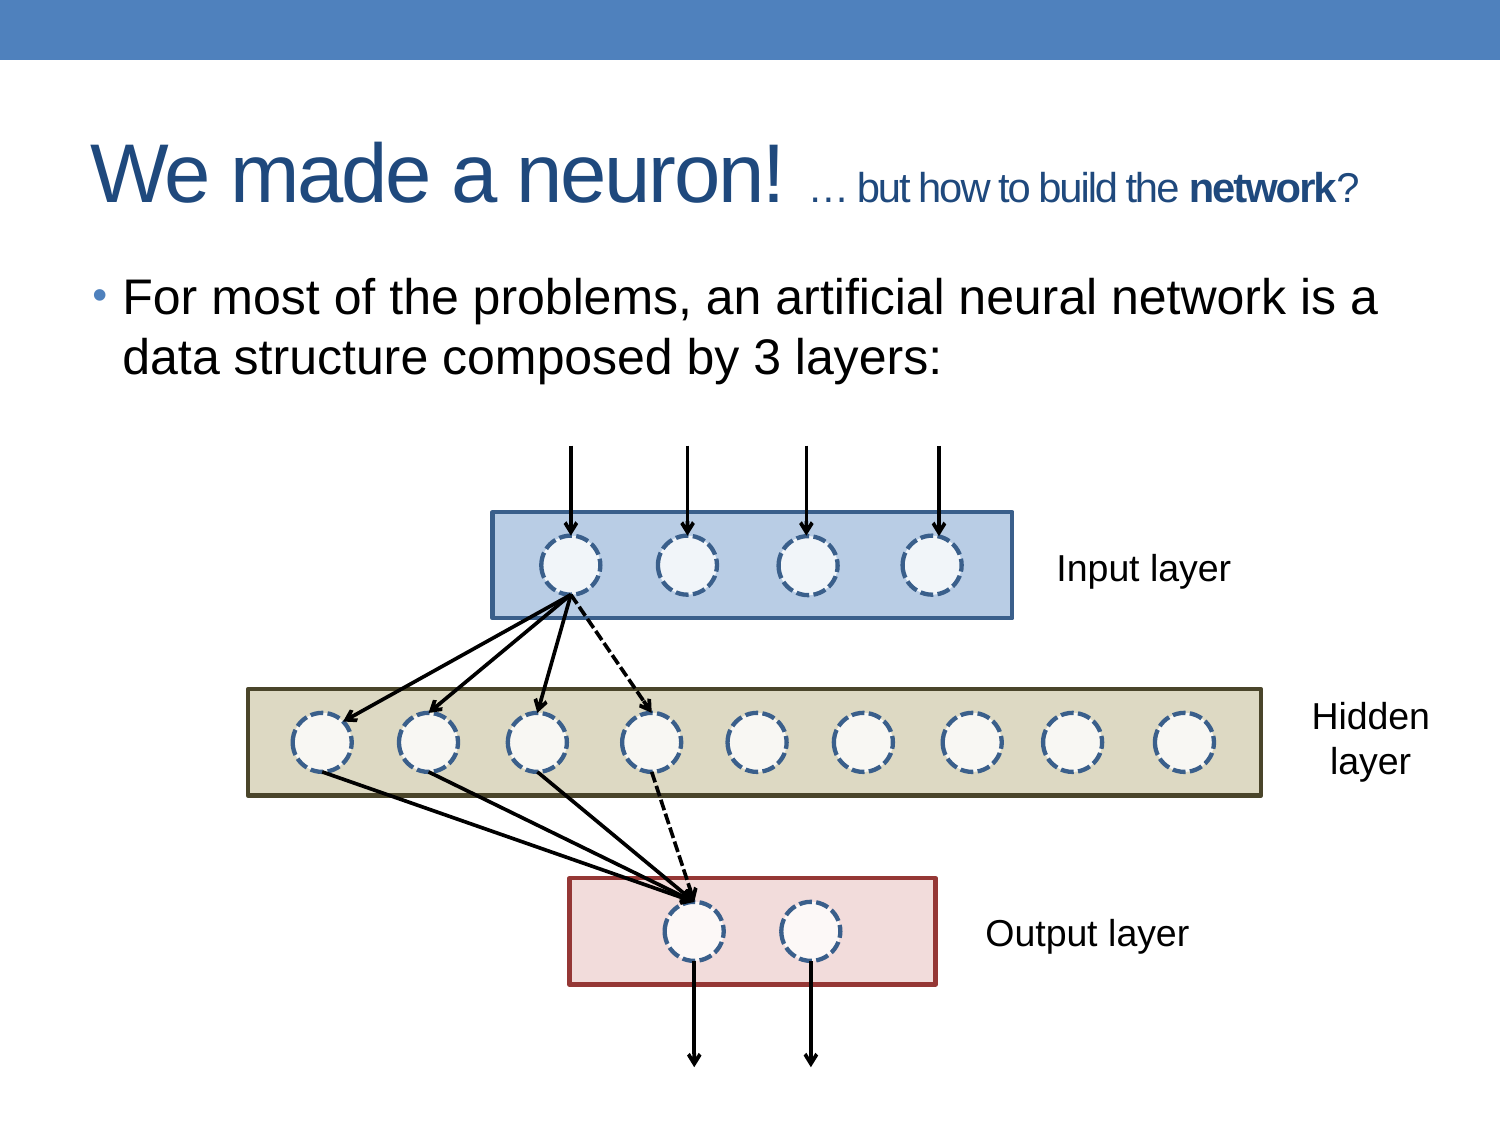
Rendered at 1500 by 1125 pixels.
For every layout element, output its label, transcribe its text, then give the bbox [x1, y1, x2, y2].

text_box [428, 594, 536, 714]
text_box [428, 771, 536, 903]
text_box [321, 771, 427, 903]
title We made a neuron! … but how to build the network? [75, 87, 1425, 250]
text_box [537, 594, 569, 714]
text_box Hidden layer [1270, 684, 1471, 790]
text_box Input layer [1041, 536, 1282, 596]
text_box Output layer [970, 901, 1211, 961]
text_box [570, 594, 652, 714]
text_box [537, 771, 650, 903]
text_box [342, 594, 572, 722]
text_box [492, 511, 1013, 619]
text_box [247, 688, 1262, 796]
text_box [651, 771, 695, 903]
list For most of the problems, an artificial neural network is a data structure composed by 3 layers: [77, 257, 1428, 1057]
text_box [569, 877, 936, 985]
